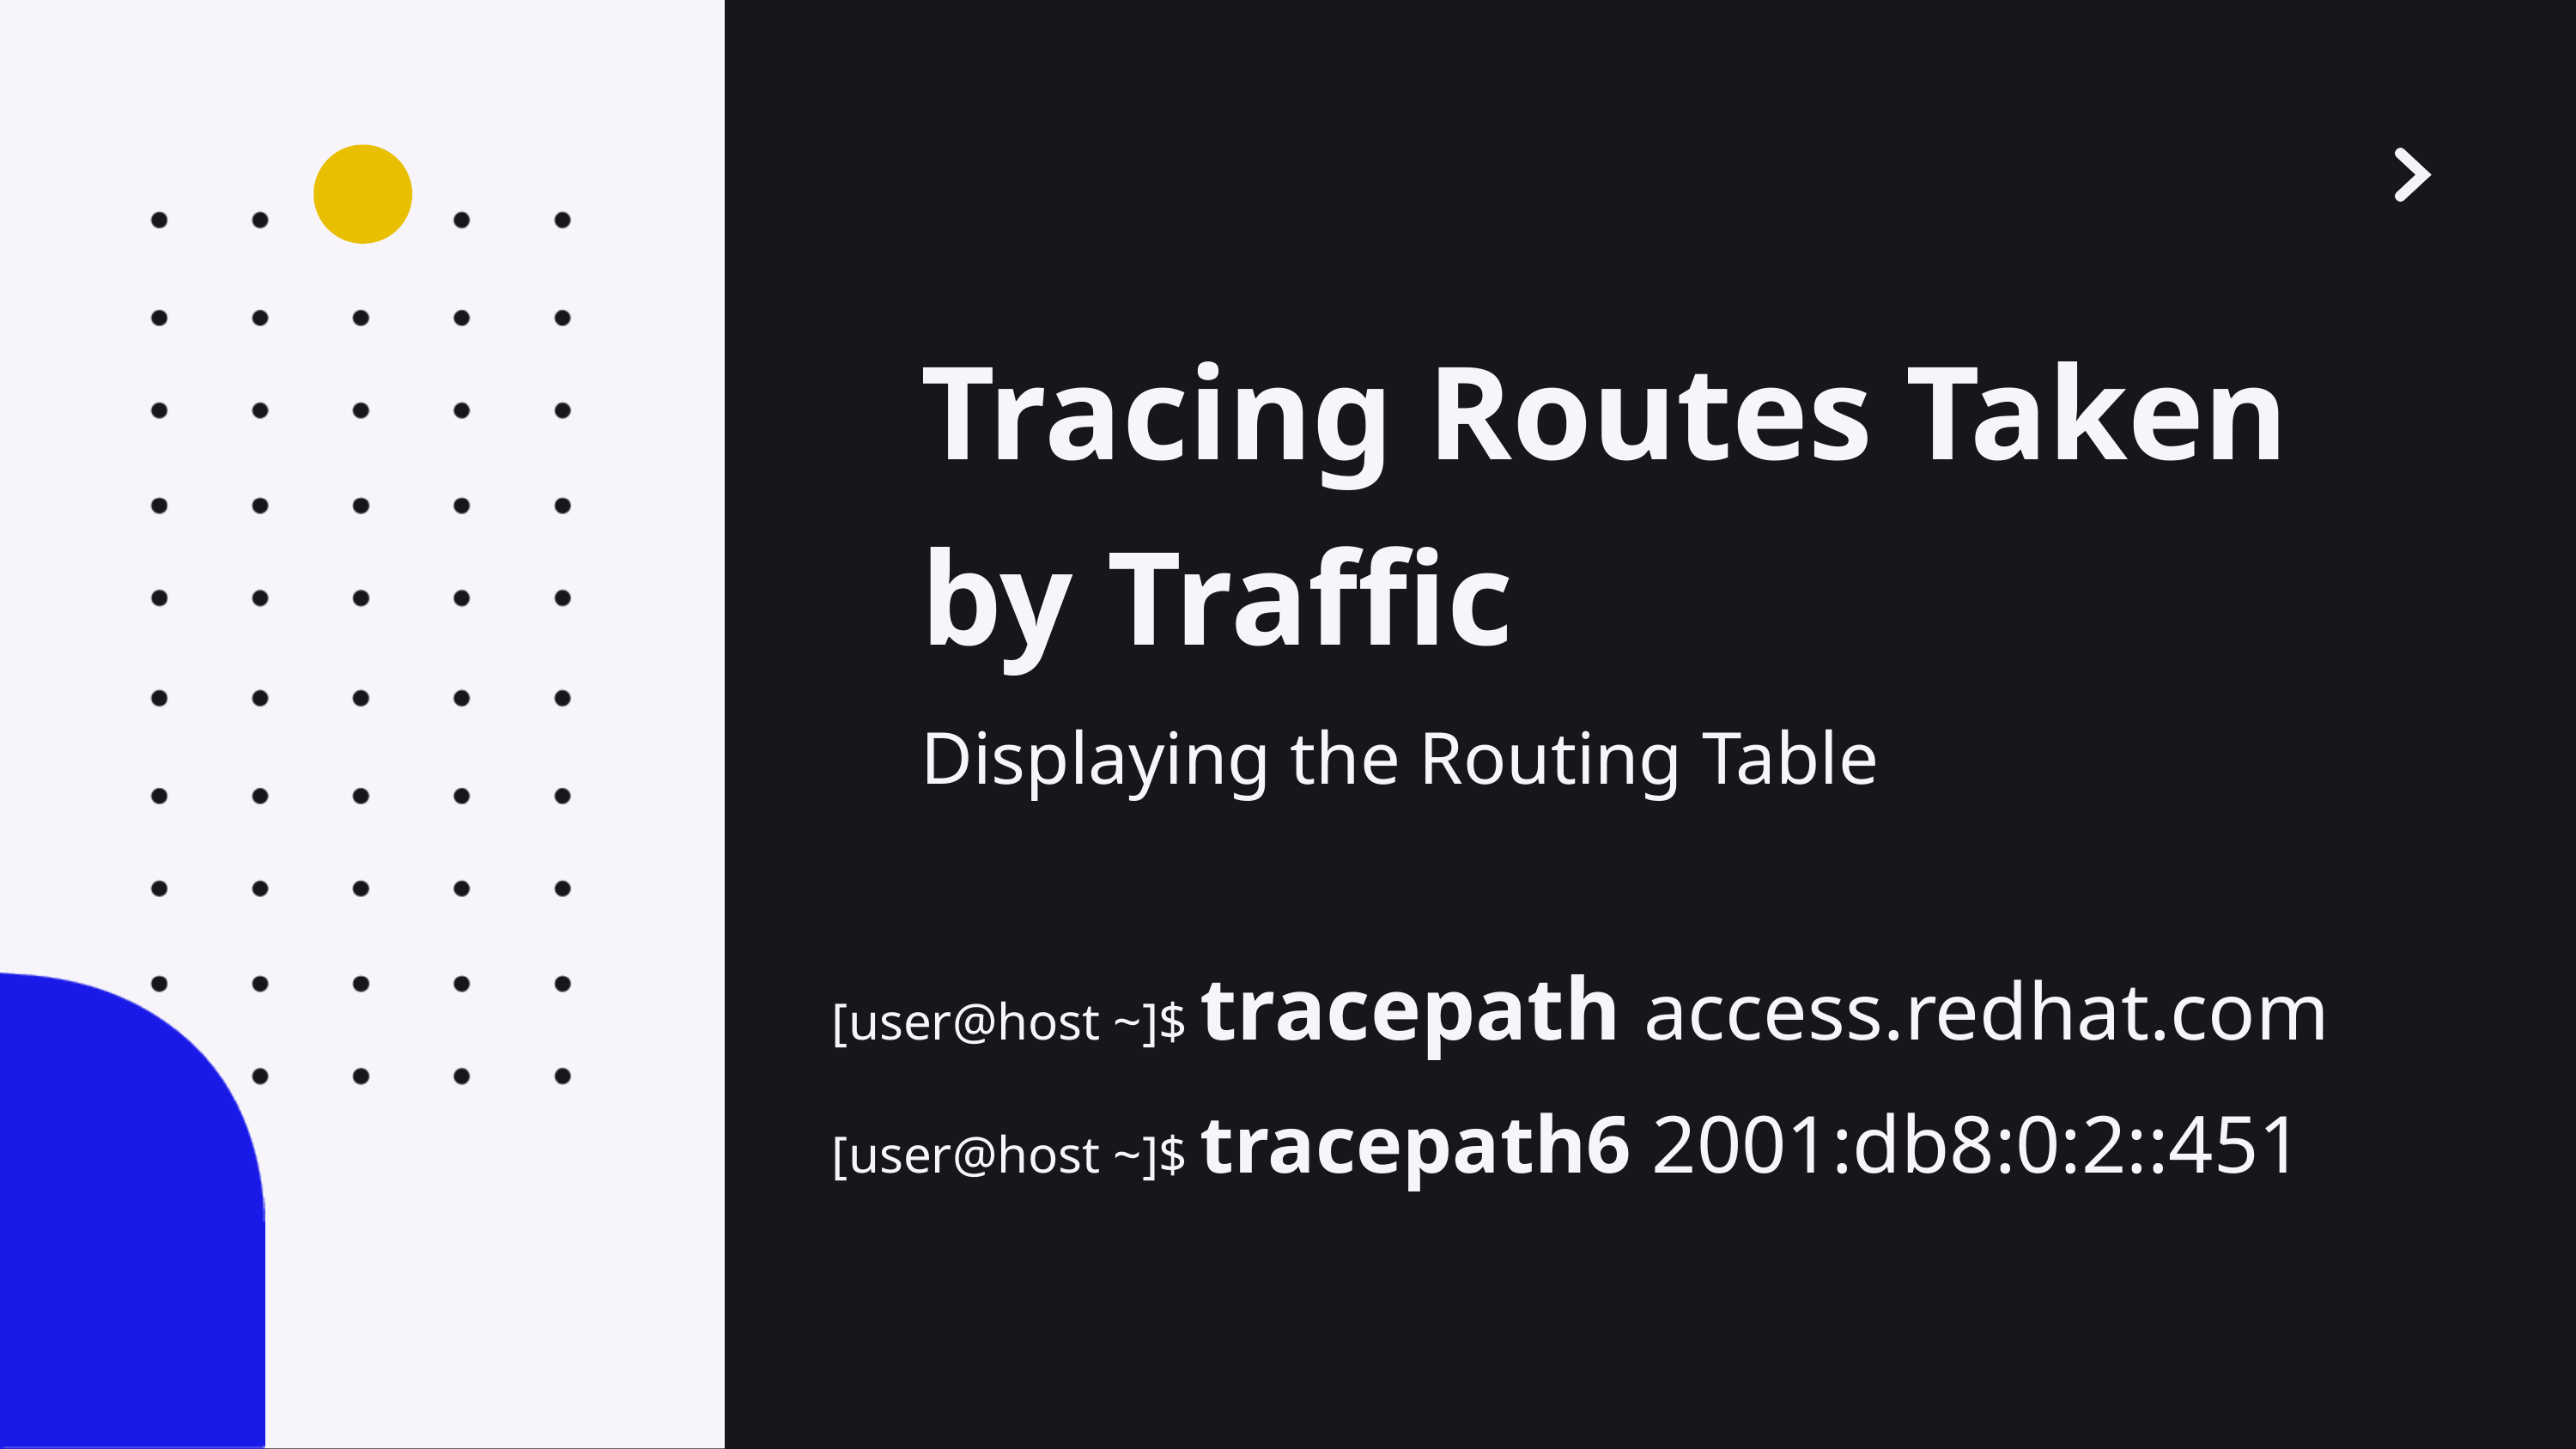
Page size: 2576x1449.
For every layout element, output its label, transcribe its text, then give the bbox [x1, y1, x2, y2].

picture [0, 683, 581, 1449]
picture [144, 205, 581, 612]
text_box [313, 144, 413, 204]
text_box [user@host ~]$ tracepath access.redhat.com [user@host ~]$ tracepath6 2001:db8:0:2::451 [831, 912, 2432, 1190]
text_box [0, 0, 725, 1449]
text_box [920, 300, 2355, 801]
picture [2394, 148, 2432, 202]
